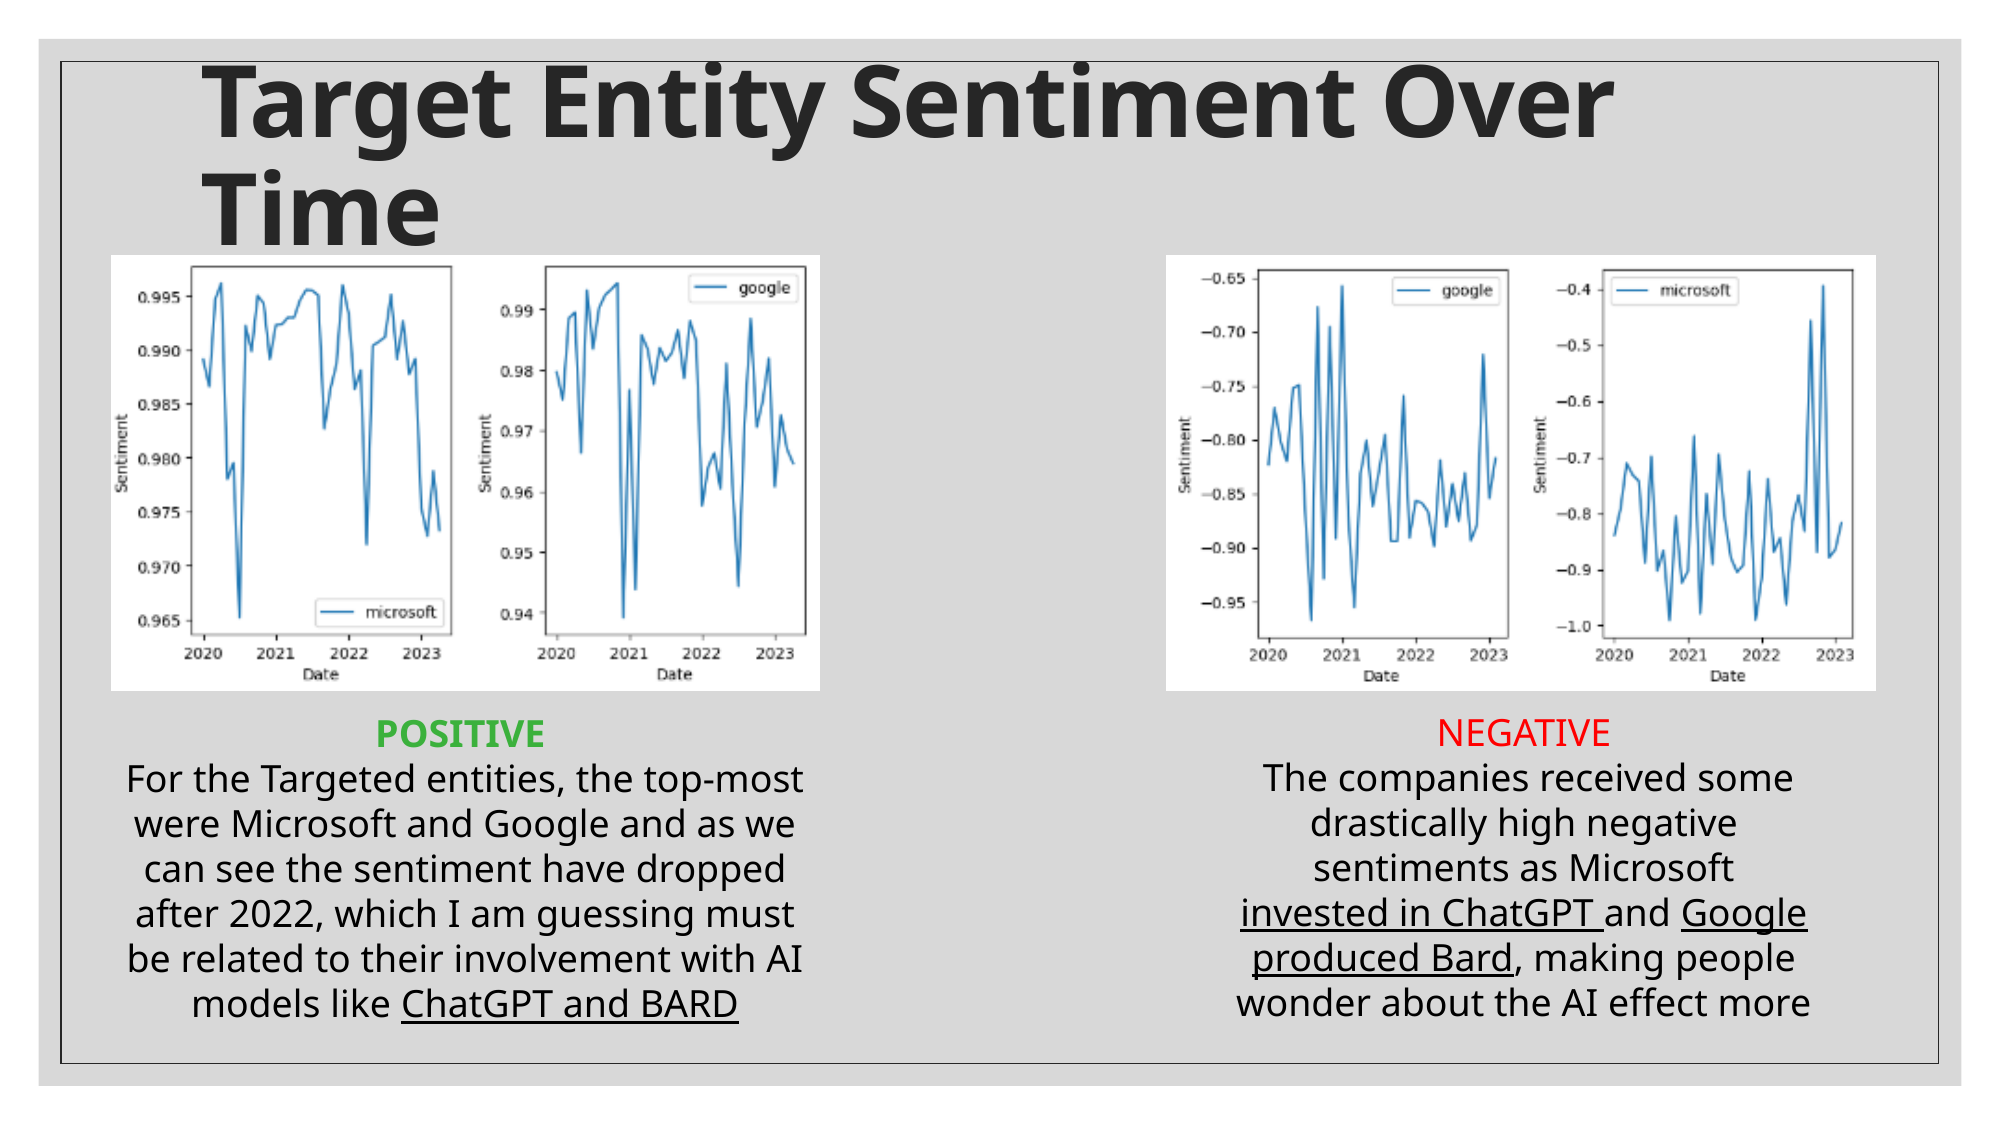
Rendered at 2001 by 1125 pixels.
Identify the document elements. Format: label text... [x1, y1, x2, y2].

picture [1166, 255, 1876, 691]
text_box POSITIVE For the Targeted entities, the top-most were Microsoft and Google and as we can see the sentiment have dropped after 2022, which I am guessing must be related to their involvement with AI models like ChatGPT and BARD [103, 703, 827, 1033]
title Target Entity Sentiment Over Time [185, 63, 1836, 256]
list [111, 255, 820, 691]
text_box NEGATIVE The companies received some drastically high negative sentiments as Microsoft invested in ChatGPT and Google produced Bard, making people wonder about the AI effect more [1219, 701, 1828, 1031]
